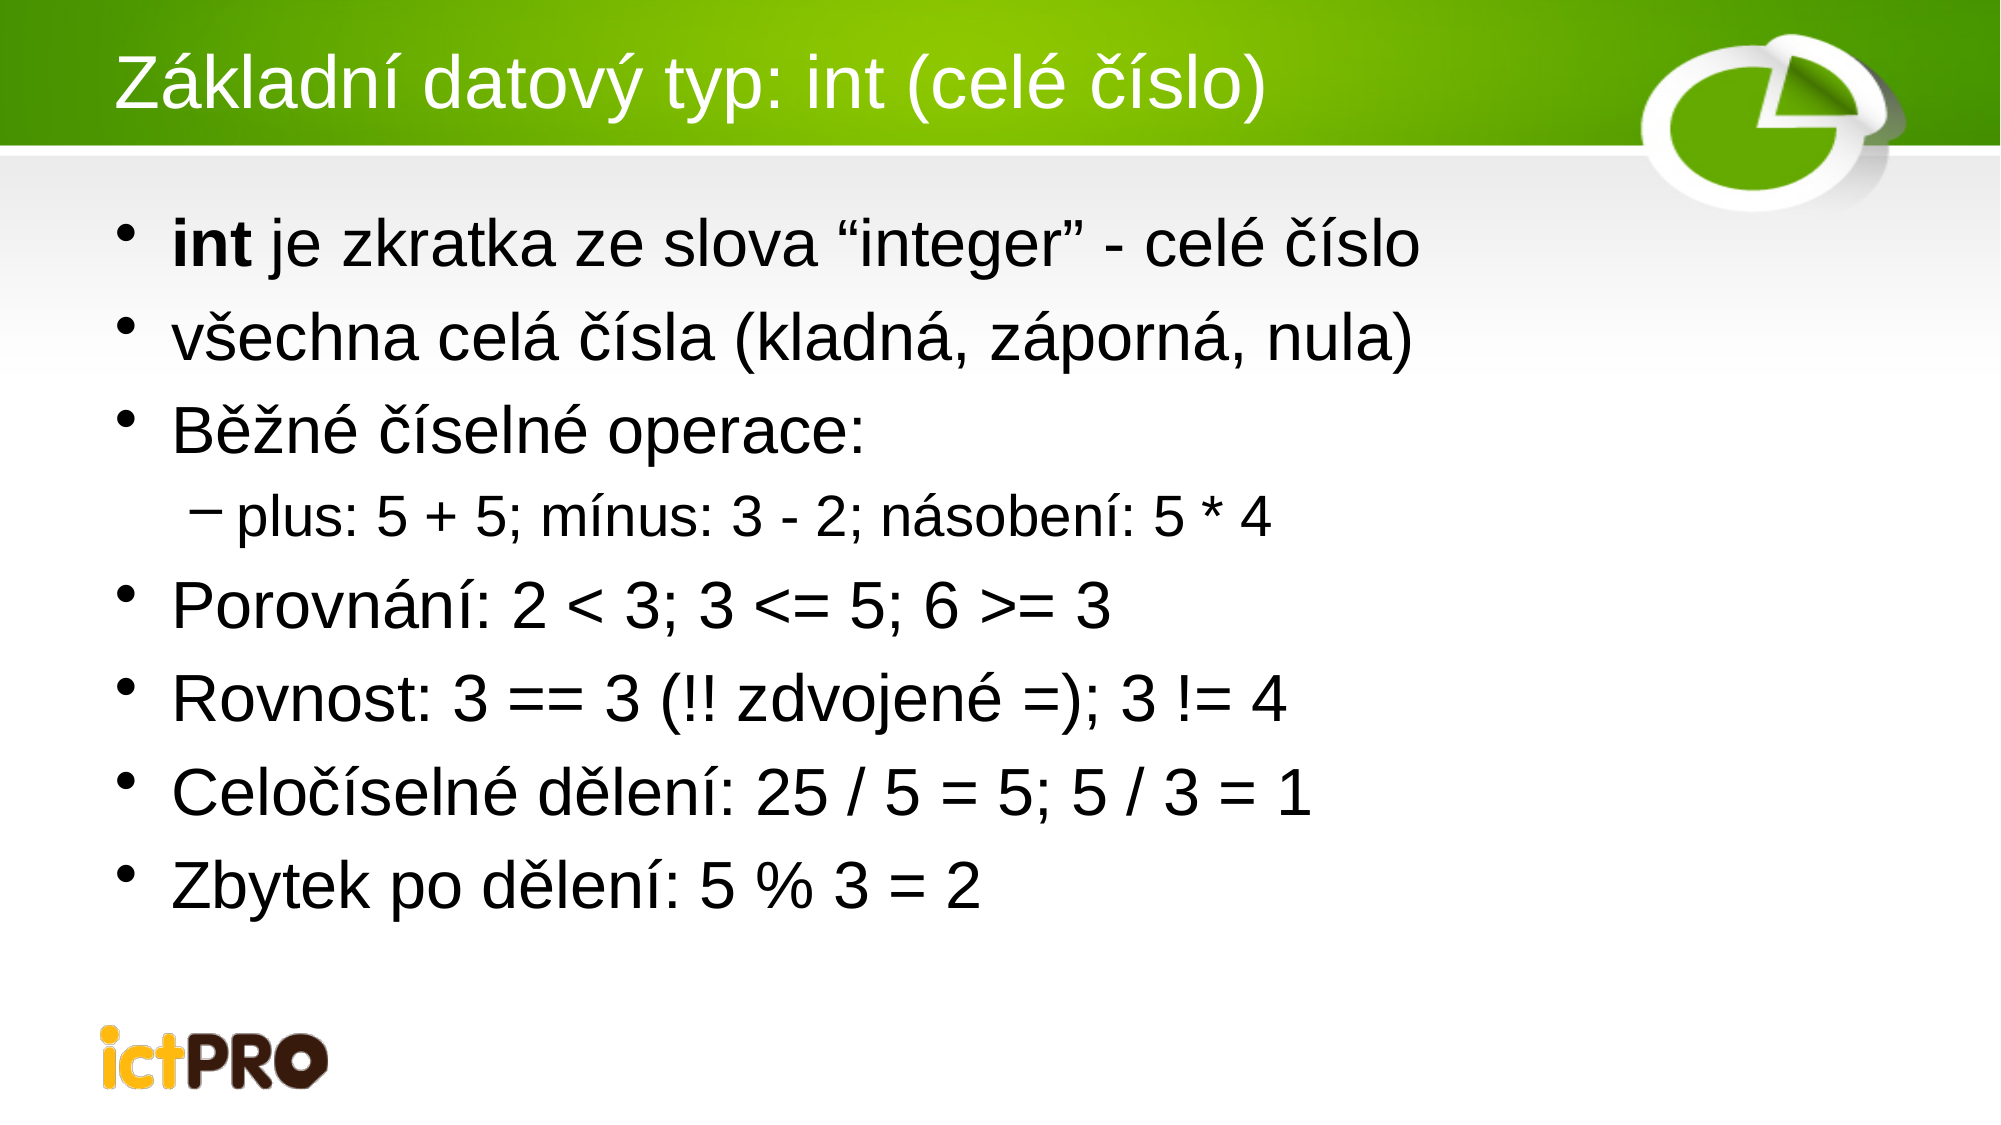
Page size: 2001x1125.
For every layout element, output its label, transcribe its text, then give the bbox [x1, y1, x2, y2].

picture [0, 0, 2001, 1125]
list int je zkratka ze slova “integer” - celé číslo všechna celá čísla (kladná, záporná, nula) Běžné číselné operace: plus: 5 + 5; mínus: 3 - 2; násobení: 5 * 4 Porovnání: 2 < 3; 3 <= 5; 6 >= 3 Rovnost: 3 == 3 (!! zdvojené =); 3 != 4 Celočíselné dělení: 25 / 5 = 5; 5 / 3 = 1 Zbytek po dělení: 5 % 3 = 2 [99, 192, 1901, 1006]
title Základní datový typ: int (celé číslo) [99, 30, 1901, 127]
